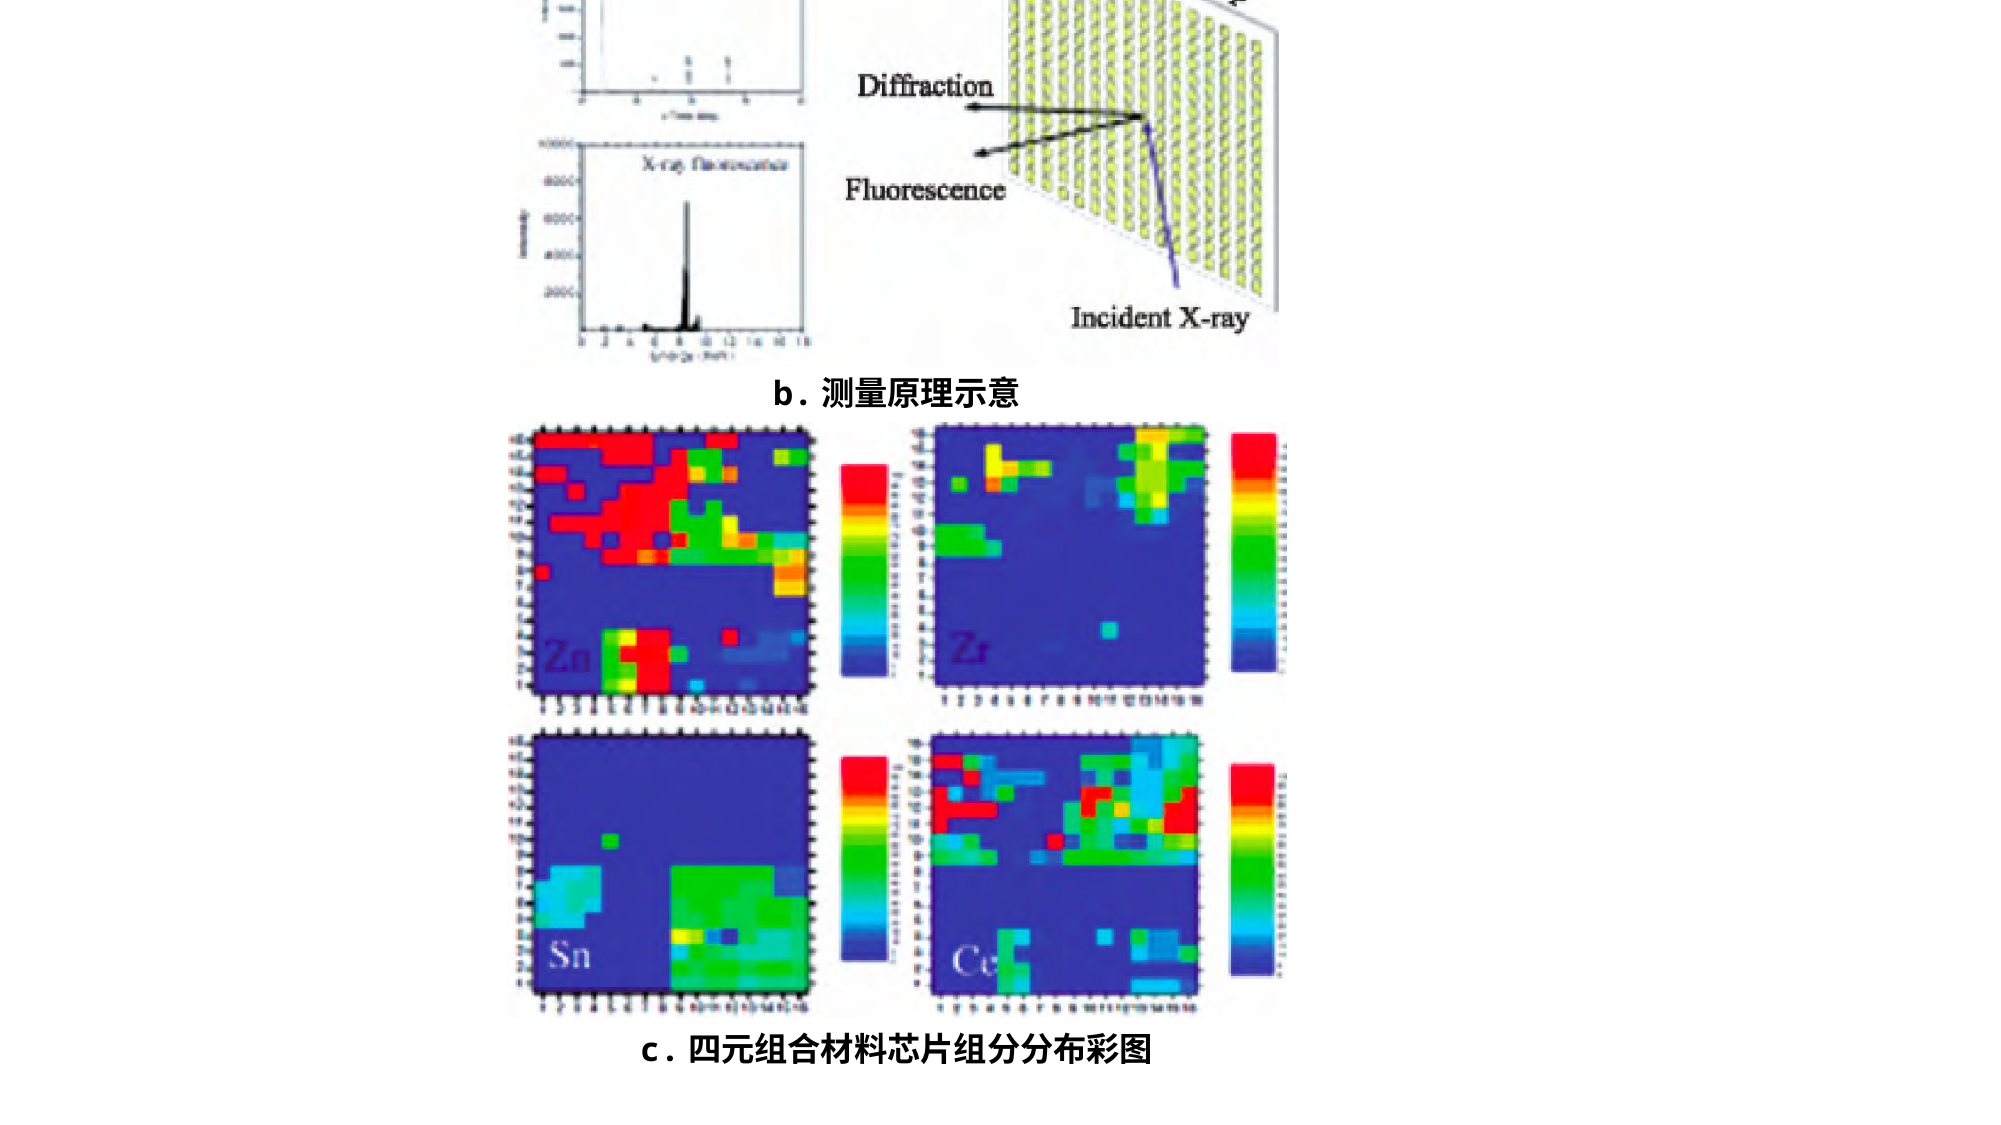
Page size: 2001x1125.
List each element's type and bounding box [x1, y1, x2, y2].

text_box [507, 0, 1287, 1076]
